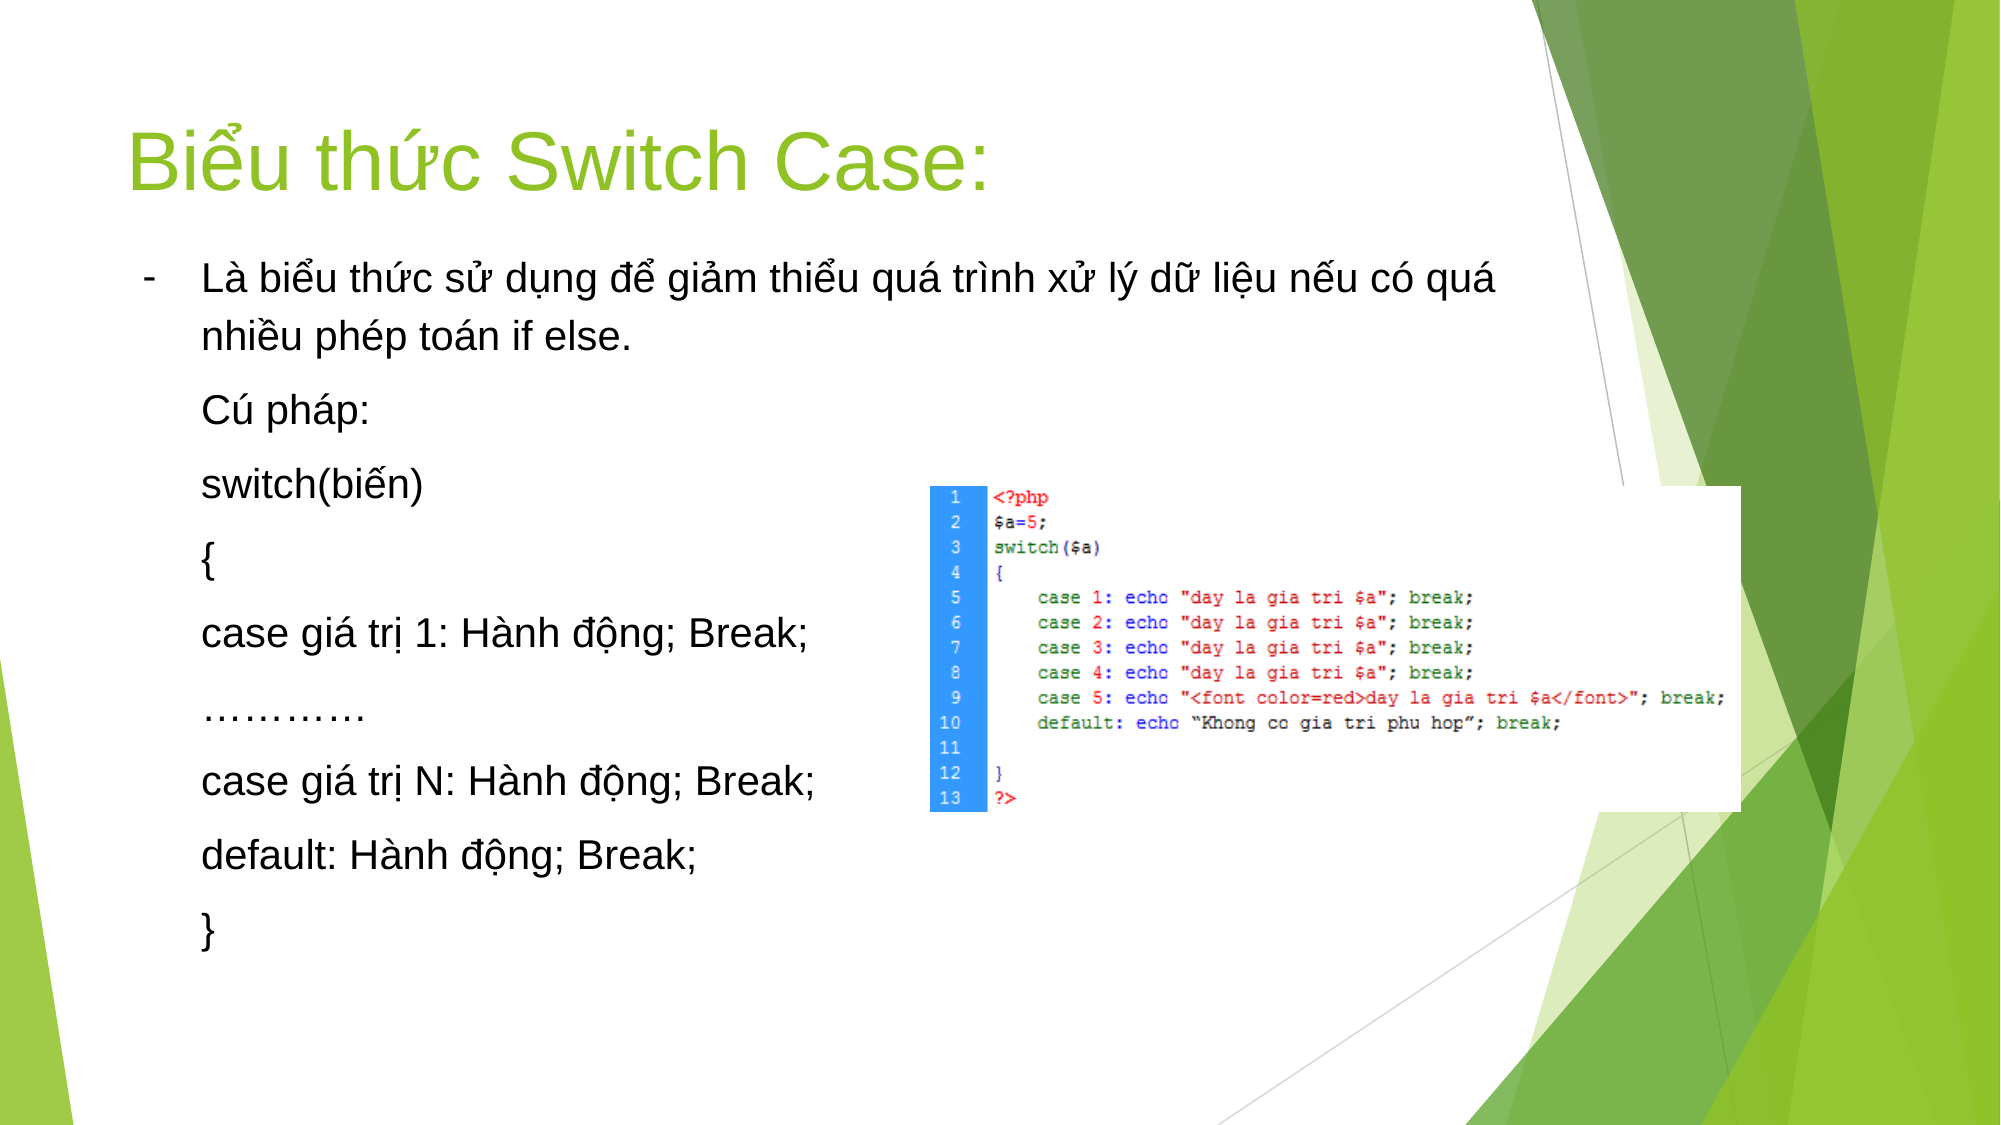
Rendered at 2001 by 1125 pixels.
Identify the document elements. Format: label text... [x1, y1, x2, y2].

picture [929, 486, 1742, 812]
list Là biểu thức sử dụng để giảm thiểu quá trình xử lý dữ liệu nếu có quá nhiều phép toán if else. Cú pháp: switch(biến) { case giá trị 1: Hành động; Break; ………… case giá trị N: Hành động; Break; default: Hành động; Break; } [111, 236, 1522, 991]
title Biểu thức Switch Case: [111, 99, 1522, 199]
